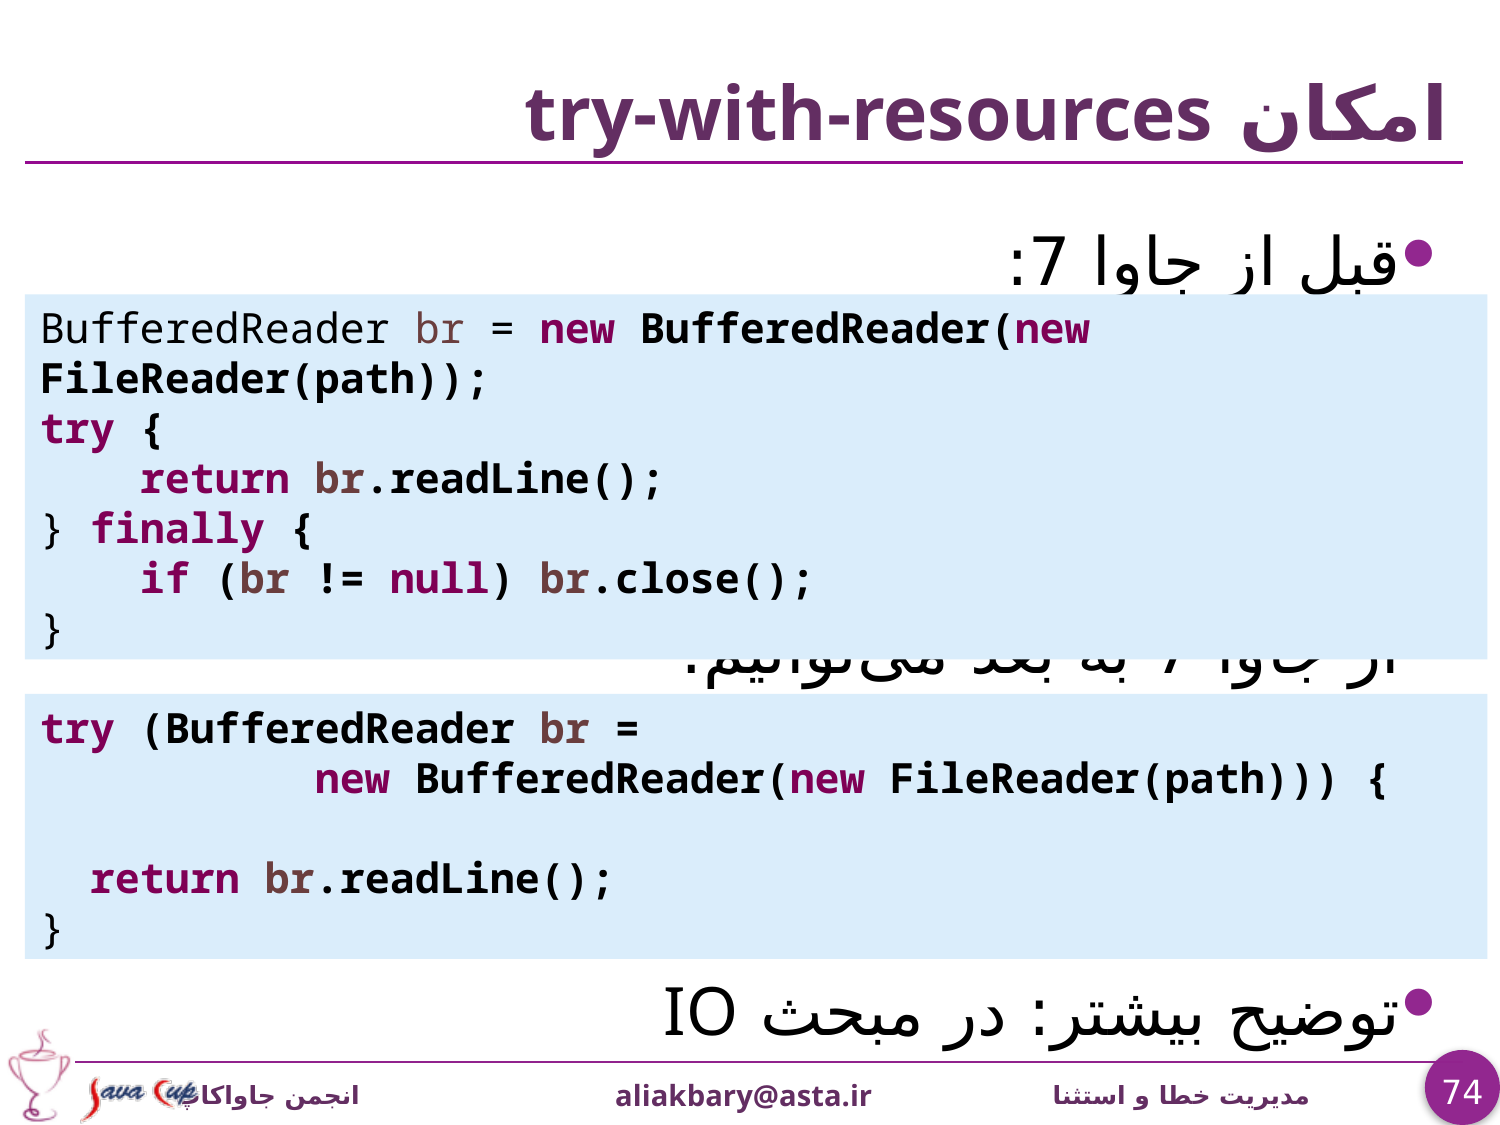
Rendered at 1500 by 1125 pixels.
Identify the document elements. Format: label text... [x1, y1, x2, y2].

list قبل از جاوا 7: از جاوا 7 به بعد می‌توانیم: توضیح بیشتر: در مبحث IO [24, 660, 1463, 693]
picture [6, 1028, 75, 1125]
list قبل از جاوا 7: از جاوا 7 به بعد می‌توانیم: توضیح بیشتر: در مبحث IO [24, 959, 1463, 1063]
picture [79, 1076, 200, 1125]
list قبل از جاوا 7: از جاوا 7 به بعد می‌توانیم: توضیح بیشتر: در مبحث IO [24, 187, 1463, 294]
text_box BufferedReader br = new BufferedReader(new FileReader(path)); try { return br.readLine(); } finally { if (br != null) br.close(); } [24, 294, 1488, 660]
title امکان try-with-resources [24, 37, 1463, 163]
text_box try (BufferedReader br = new BufferedReader(new FileReader(path))) { return br.readLine(); } [24, 693, 1488, 959]
